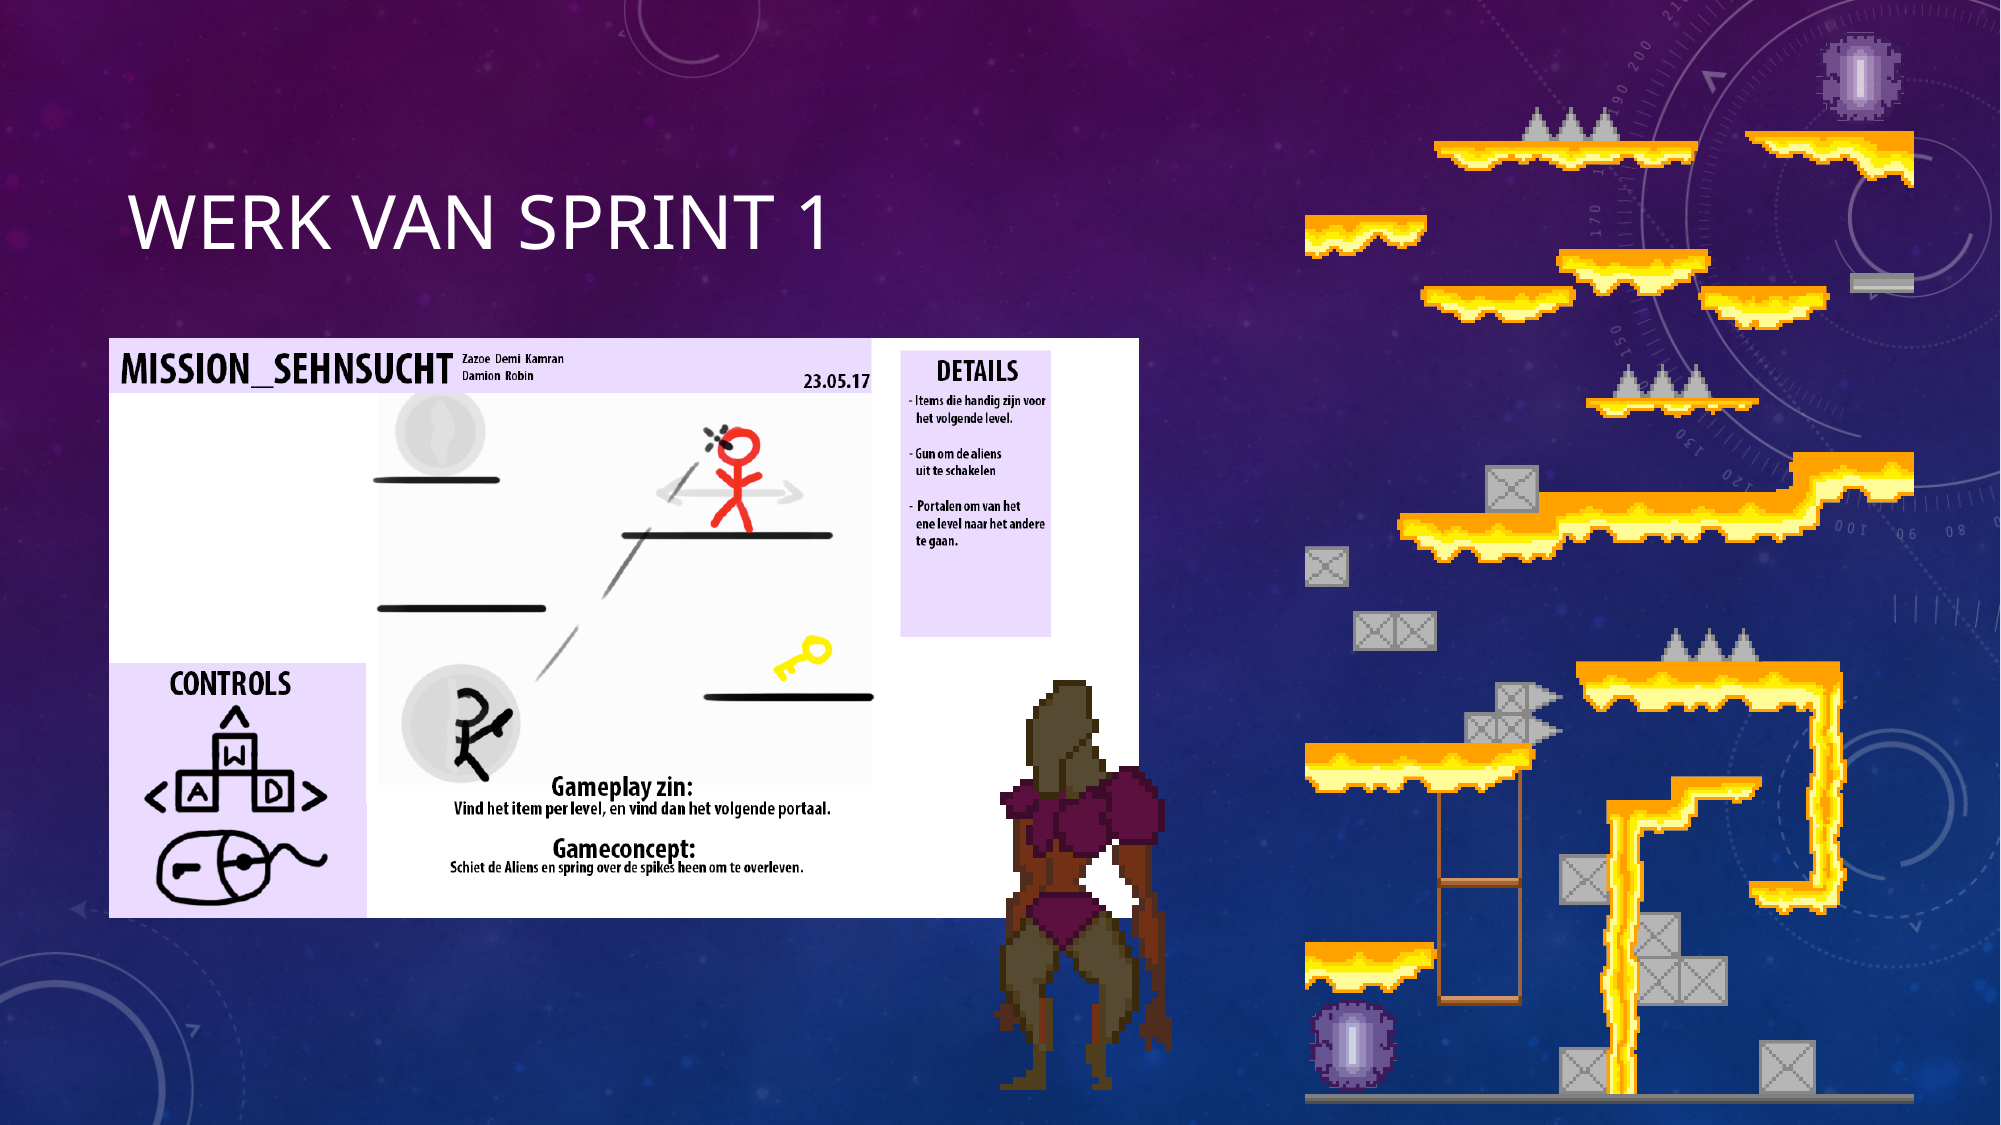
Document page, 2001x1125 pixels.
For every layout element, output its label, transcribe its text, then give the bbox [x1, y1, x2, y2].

title Werk van sprint 1 [112, 99, 1299, 339]
picture [0, 0, 2001, 1125]
